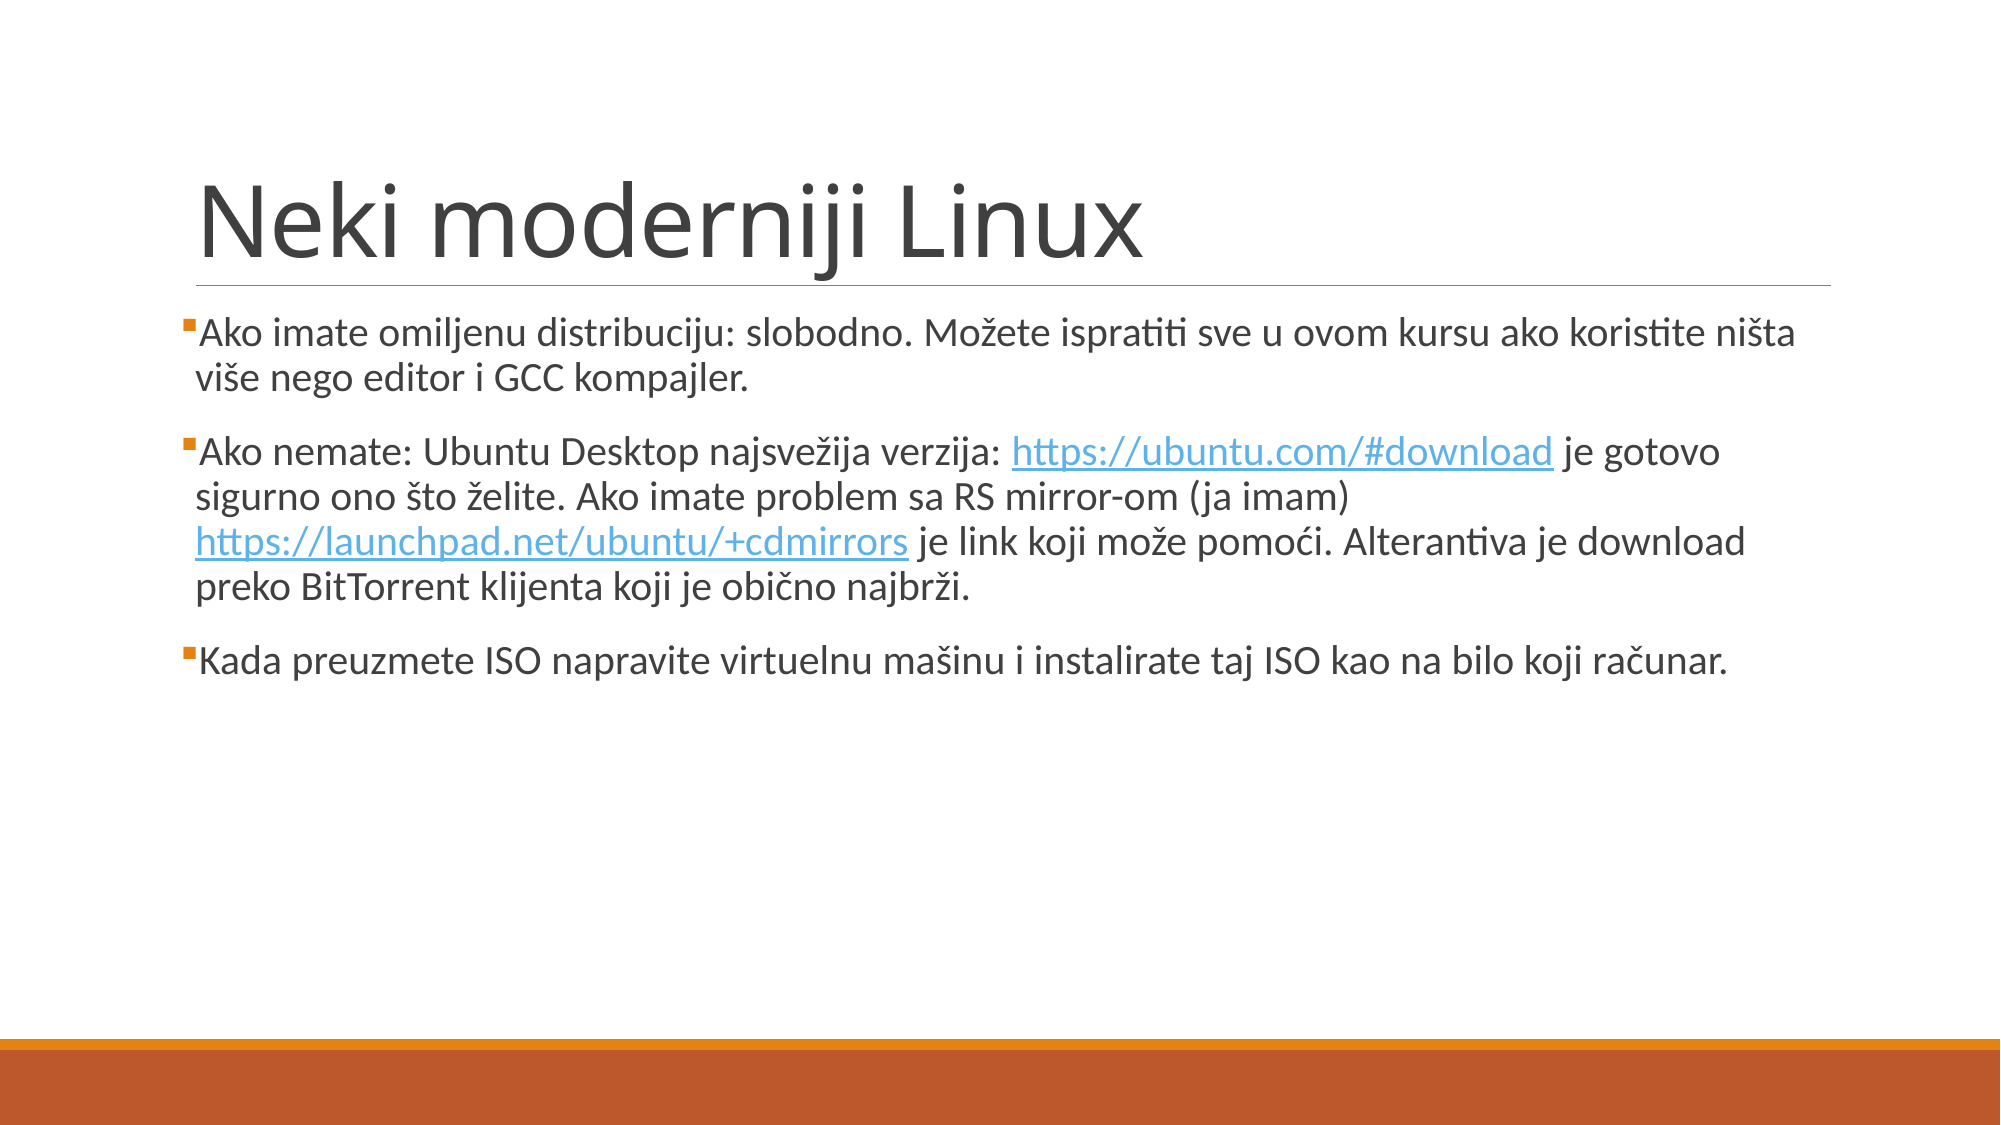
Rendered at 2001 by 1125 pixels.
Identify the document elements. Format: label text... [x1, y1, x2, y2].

title Neki moderniji Linux [180, 47, 1830, 285]
list Ako imate omiljenu distribuciju: slobodno. Možete ispratiti sve u ovom kursu ako koristite ništa više nego editor i GCC kompajler. Ako nemate: Ubuntu Desktop najsvežija verzija: https://ubuntu.com/#download je gotovo sigurno ono što želite. Ako imate problem sa RS mirror-om (ja imam) https://launchpad.net/ubuntu/+cdmirrors je link koji može pomoći. Alterantiva je download preko BitTorrent klijenta koji je obično najbrži. Kada preuzmete ISO napravite virtuelnu mašinu i instalirate taj ISO kao na bilo koji računar. [180, 302, 1830, 963]
